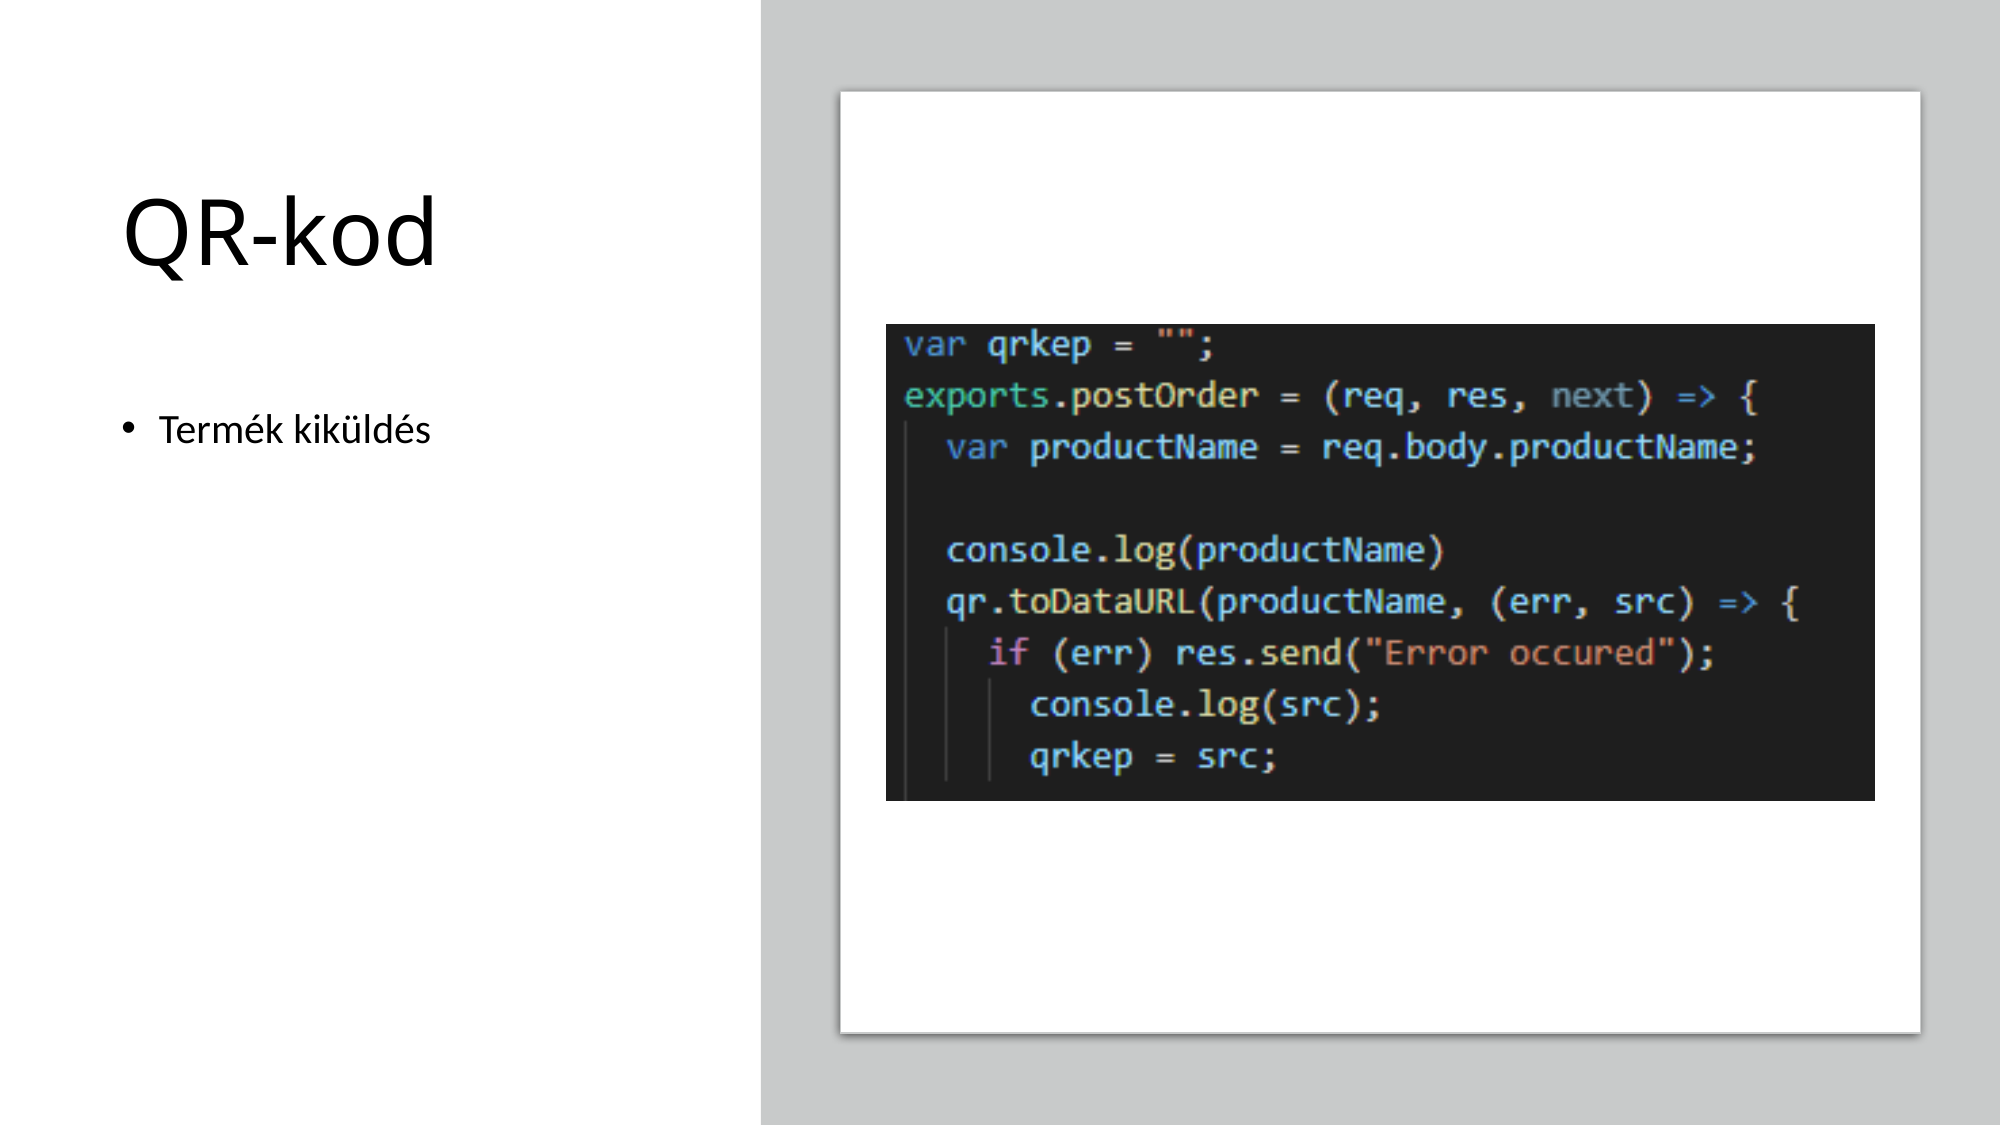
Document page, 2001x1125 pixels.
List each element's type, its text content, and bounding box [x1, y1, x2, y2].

title QR-kod [106, 103, 682, 370]
picture [886, 324, 1875, 801]
text_box [839, 90, 1922, 1034]
text_box [760, 0, 2000, 1125]
list Termék kiküldés [106, 399, 682, 1021]
